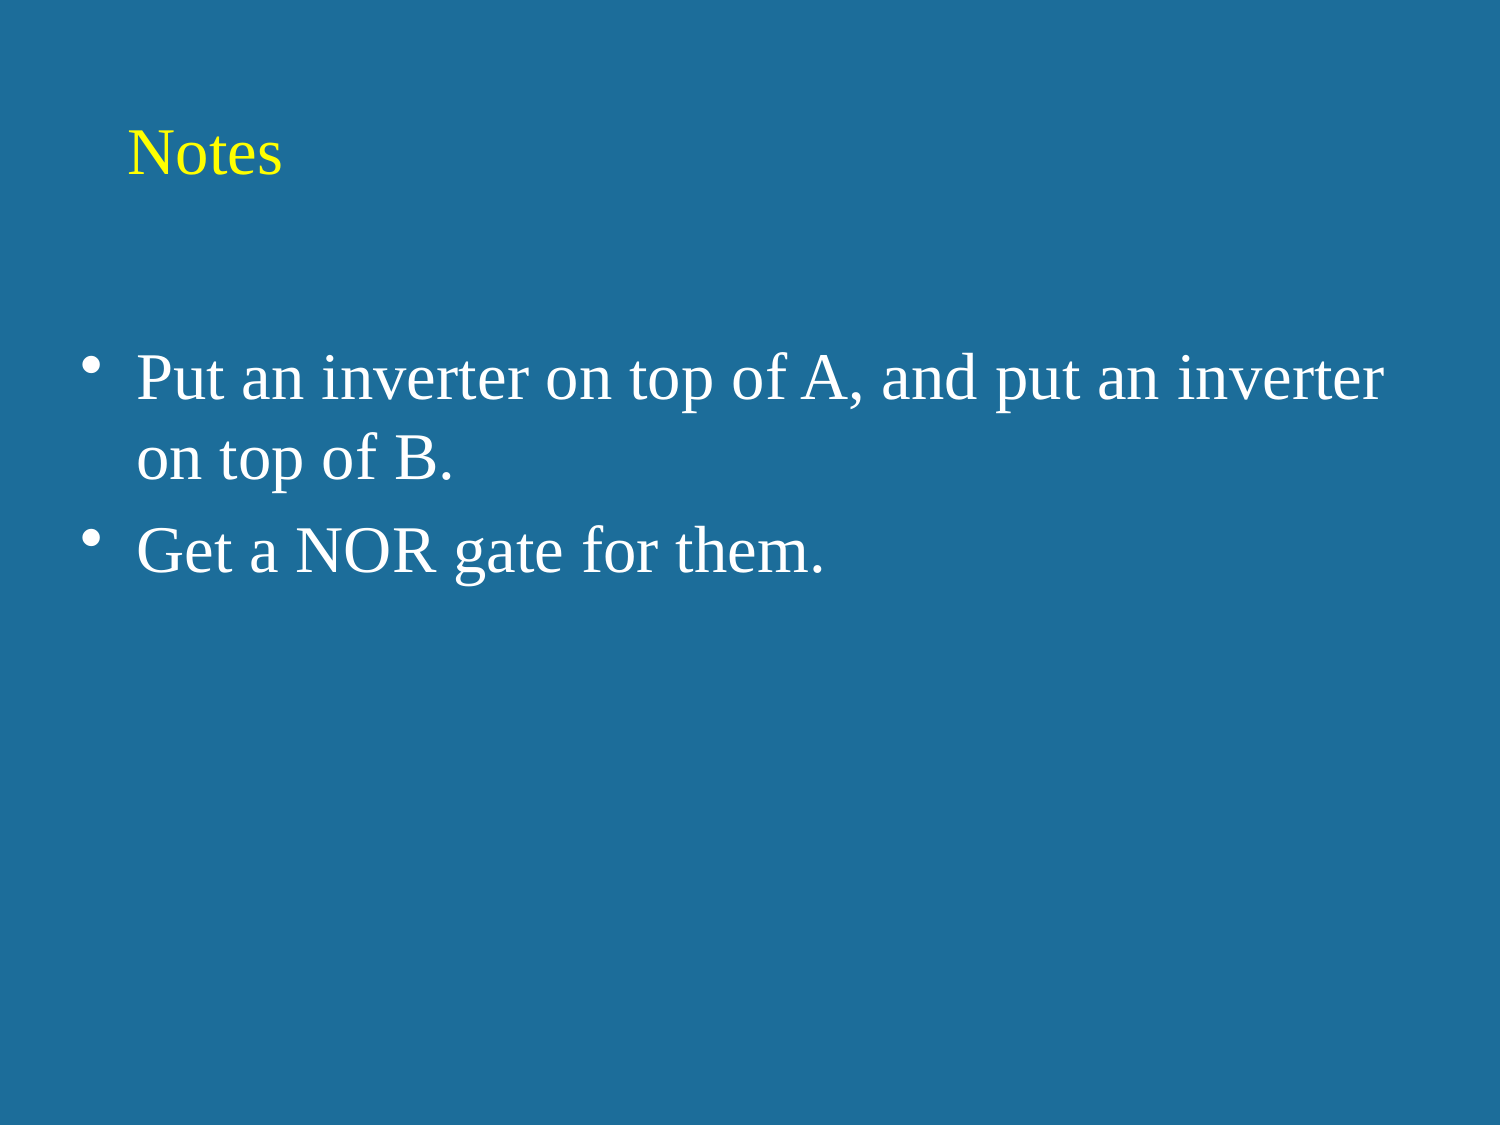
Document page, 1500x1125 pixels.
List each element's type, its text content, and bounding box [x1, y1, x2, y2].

list Put an inverter on top of A, and put an inverter on top of B. Get a NOR gate for them. [64, 324, 1463, 1000]
text_box Notes [112, 100, 299, 196]
